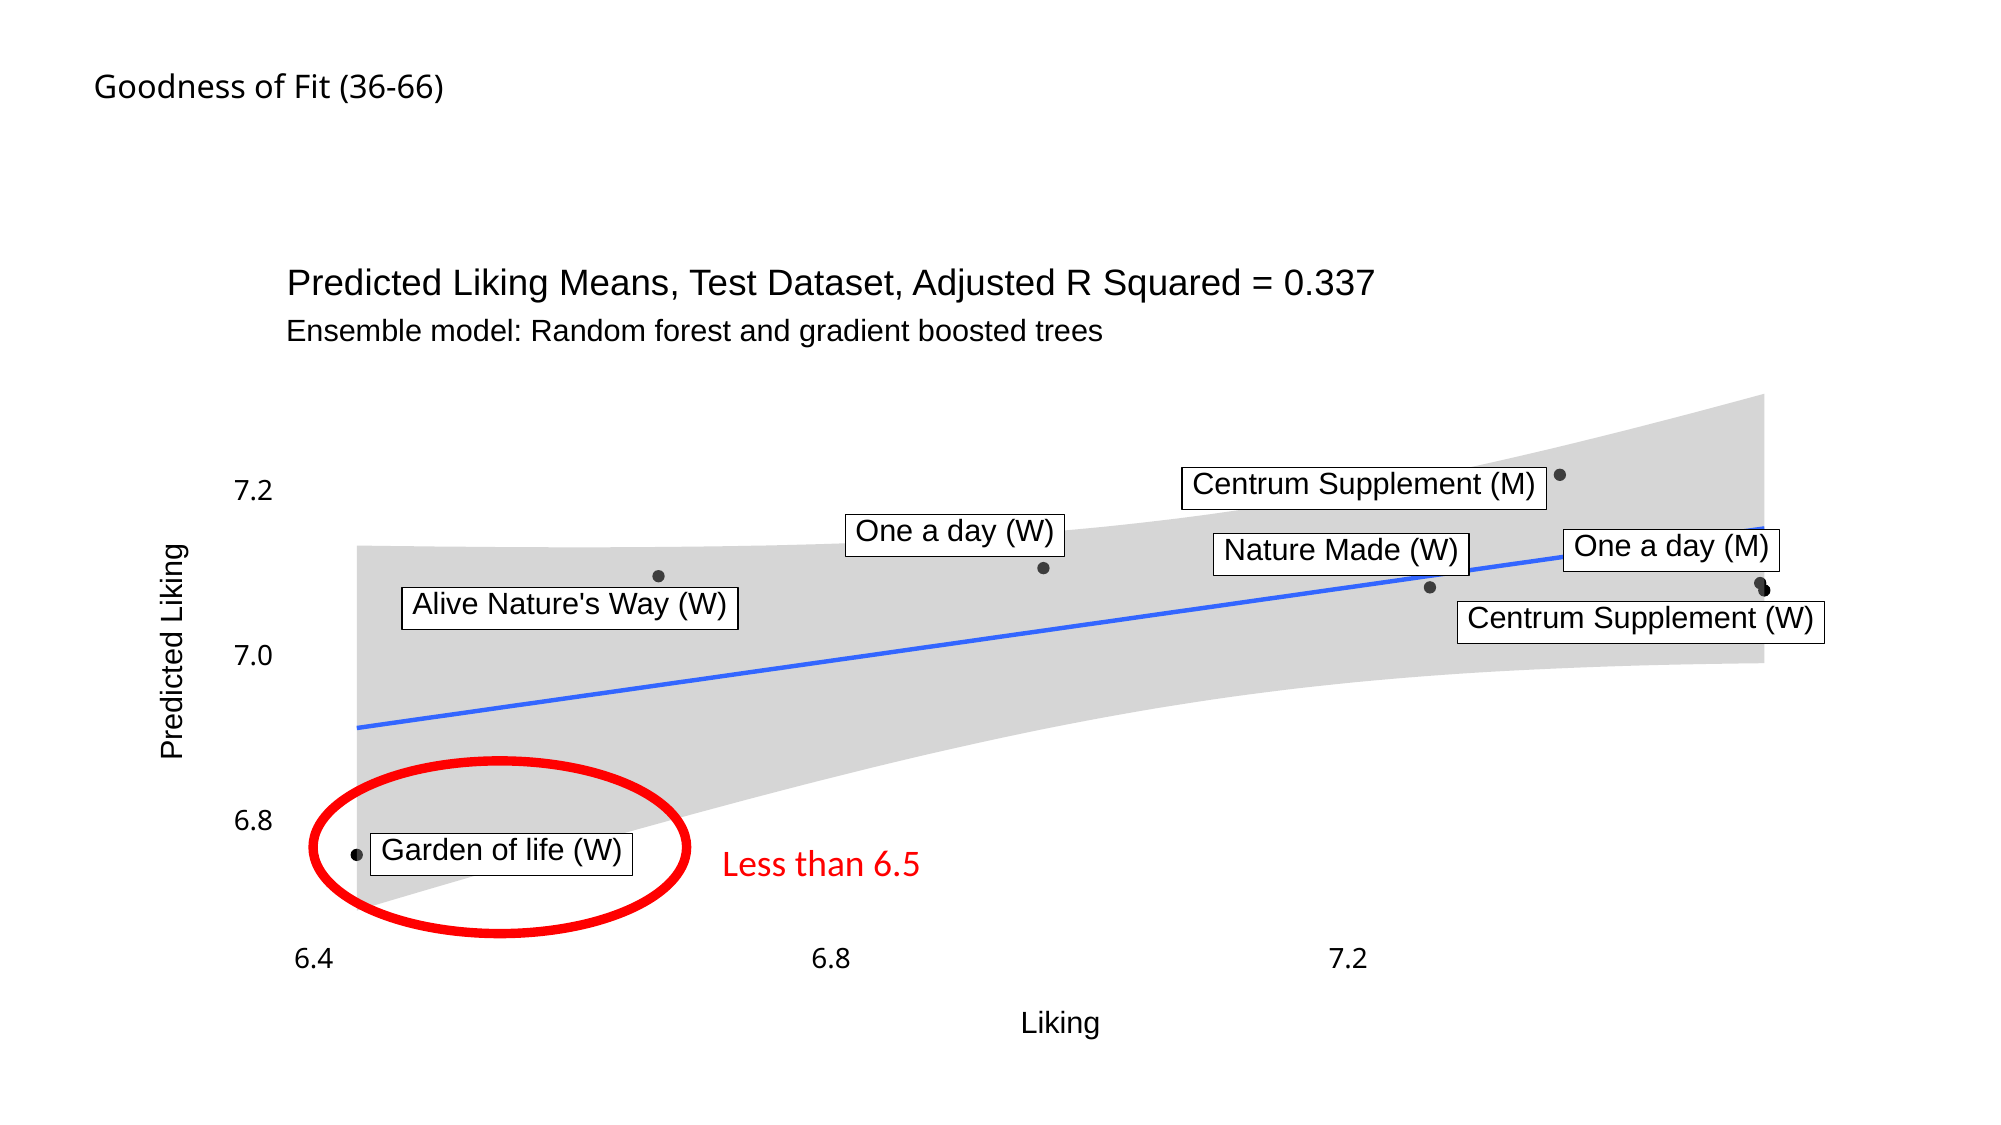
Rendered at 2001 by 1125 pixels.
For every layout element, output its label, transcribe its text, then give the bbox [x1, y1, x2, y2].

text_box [149, 259, 1850, 1061]
title Goodness of Fit (36-66) [78, 63, 1736, 114]
